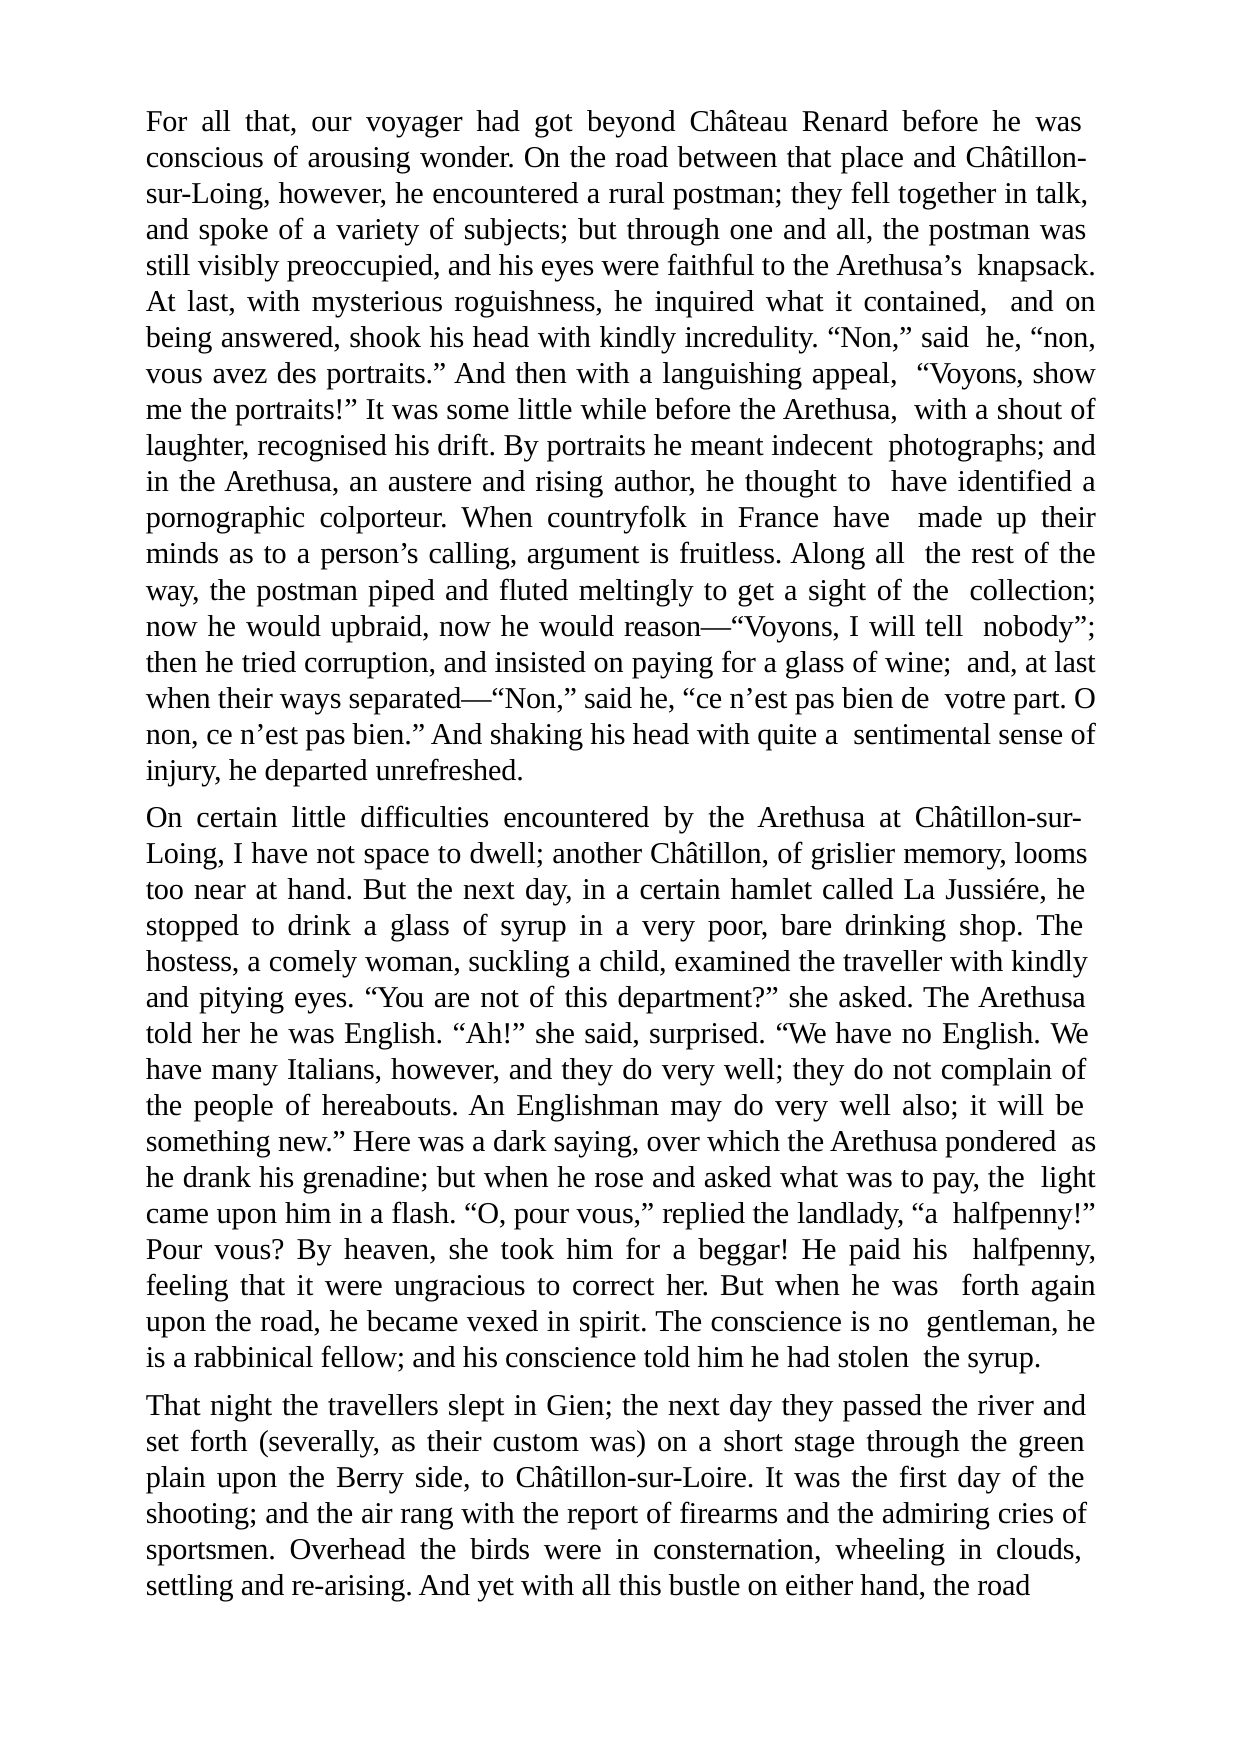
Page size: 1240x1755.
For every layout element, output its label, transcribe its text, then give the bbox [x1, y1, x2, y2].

text_box For all that, our voyager had got beyond Château Renard before he was conscious of arousing wonder. On the road between that place and Châtillon- sur-Loing, however, he encountered a rural postman; they fell together in talk, and spoke of a variety of subjects; but through one and all, the postman was still visibly preoccupied, and his eyes were faithful to the Arethusa’s knapsack. At last, with mysterious roguishness, he inquired what it contained, and on being answered, shook his head with kindly incredulity. “Non,” said he, “non, vous avez des portraits.” And then with a languishing appeal, “Voyons, show me the portraits!” It was some little while before the Arethusa, with a shout of laughter, recognised his drift. By portraits he meant indecent photographs; and in the Arethusa, an austere and rising author, he thought to have identified a pornographic colporteur. When countryfolk in France have made up their minds as to a person’s calling, argument is fruitless. Along all the rest of the way, the postman piped and fluted meltingly to get a sight of the collection; now he would upbraid, now he would reason—“Voyons, I will tell nobody”; then he tried corruption, and insisted on paying for a glass of wine; and, at last when their ways separated—“Non,” said he, “ce n’est pas bien de votre part. O non, ce n’est pas bien.” And shaking his head with quite a sentimental sense of injury, he departed unrefreshed. On certain little difficulties encountered by the Arethusa at Châtillon-sur- Loing, I have not space to dwell; another Châtillon, of grislier memory, looms too near at hand. But the next day, in a certain hamlet called La Jussiére, he stopped to drink a glass of syrup in a very poor, bare drinking shop. The hostess, a comely woman, suckling a child, examined the traveller with kindly and pitying eyes. “You are not of this department?” she asked. The Arethusa told her he was English. “Ah!” she said, surprised. “We have no English. We have many Italians, however, and they do very well; they do not complain of the people of hereabouts. An Englishman may do very well also; it will be something new.” Here was a dark saying, over which the Arethusa pondered as he drank his grenadine; but when he rose and asked what was to pay, the light came upon him in a flash. “O, pour vous,” replied the landlady, “a halfpenny!” Pour vous? By heaven, she took him for a beggar! He paid his halfpenny, feeling that it were ungracious to correct her. But when he was forth again upon the road, he became vexed in spirit. The conscience is no gentleman, he is a rabbinical fellow; and his conscience told him he had stolen the syrup. That night the travellers slept in Gien; the next day they passed the river and set forth (severally, as their custom was) on a short stage through the green plain upon the Berry side, to Châtillon-sur-Loire. It was the first day of the shooting; and the air rang with the report of firearms and the admiring cries of sportsmen. Overhead the birds were in consternation, wheeling in clouds, settling and re-arising. And yet with all this bustle on either hand, the road [143, 98, 1097, 1602]
